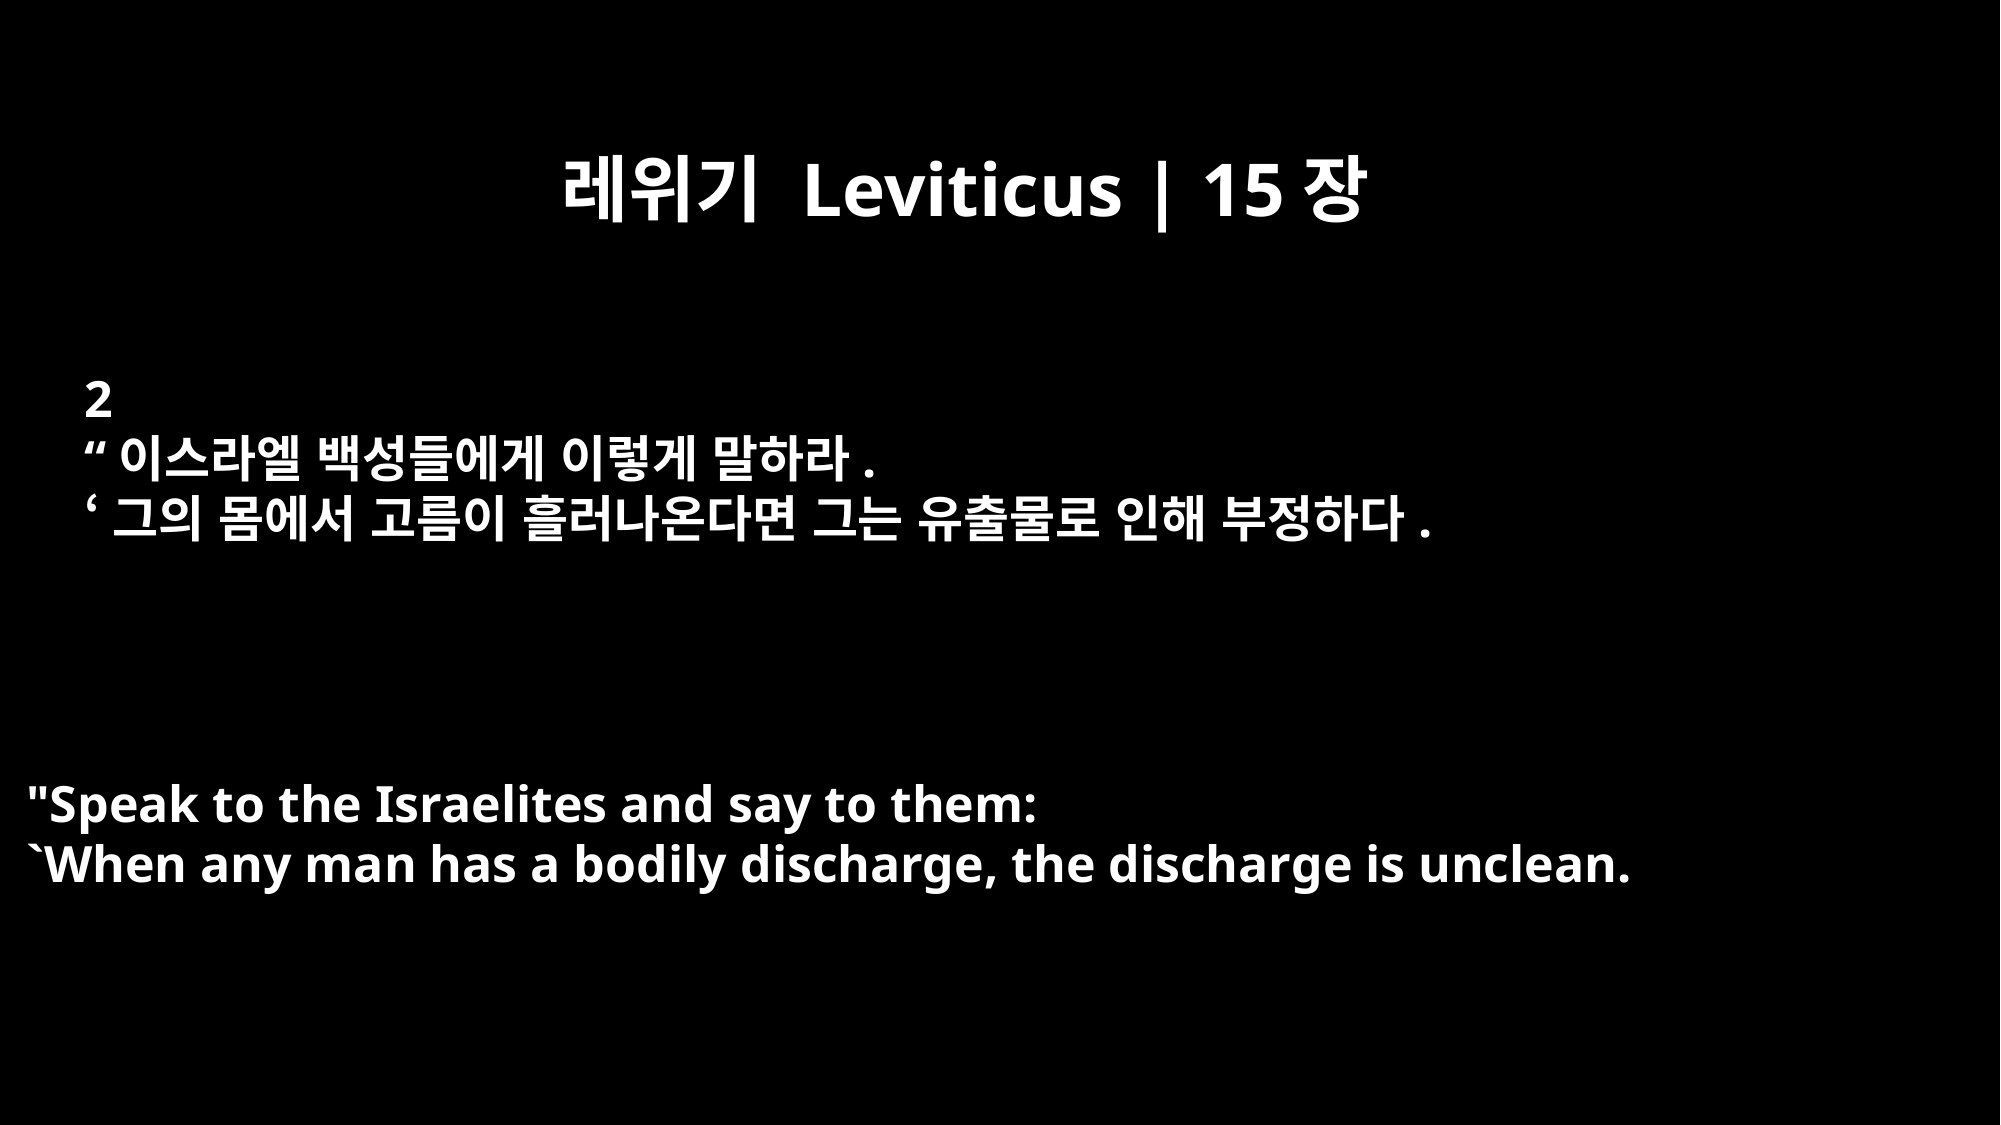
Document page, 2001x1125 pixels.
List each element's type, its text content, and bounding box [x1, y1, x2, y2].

text_box "Speak to the Israelites and say to them: `When any man has a bodily discharge, the discharge is unclean. [11, 764, 1647, 900]
text_box 2 “이스라엘 백성들에게 이렇게 말하라. ‘그의 몸에서 고름이 흘러나온다면 그는 유출물로 인해 부정하다. [69, 359, 1448, 555]
text_box 레위기 Leviticus | 15장 [546, 136, 1386, 239]
